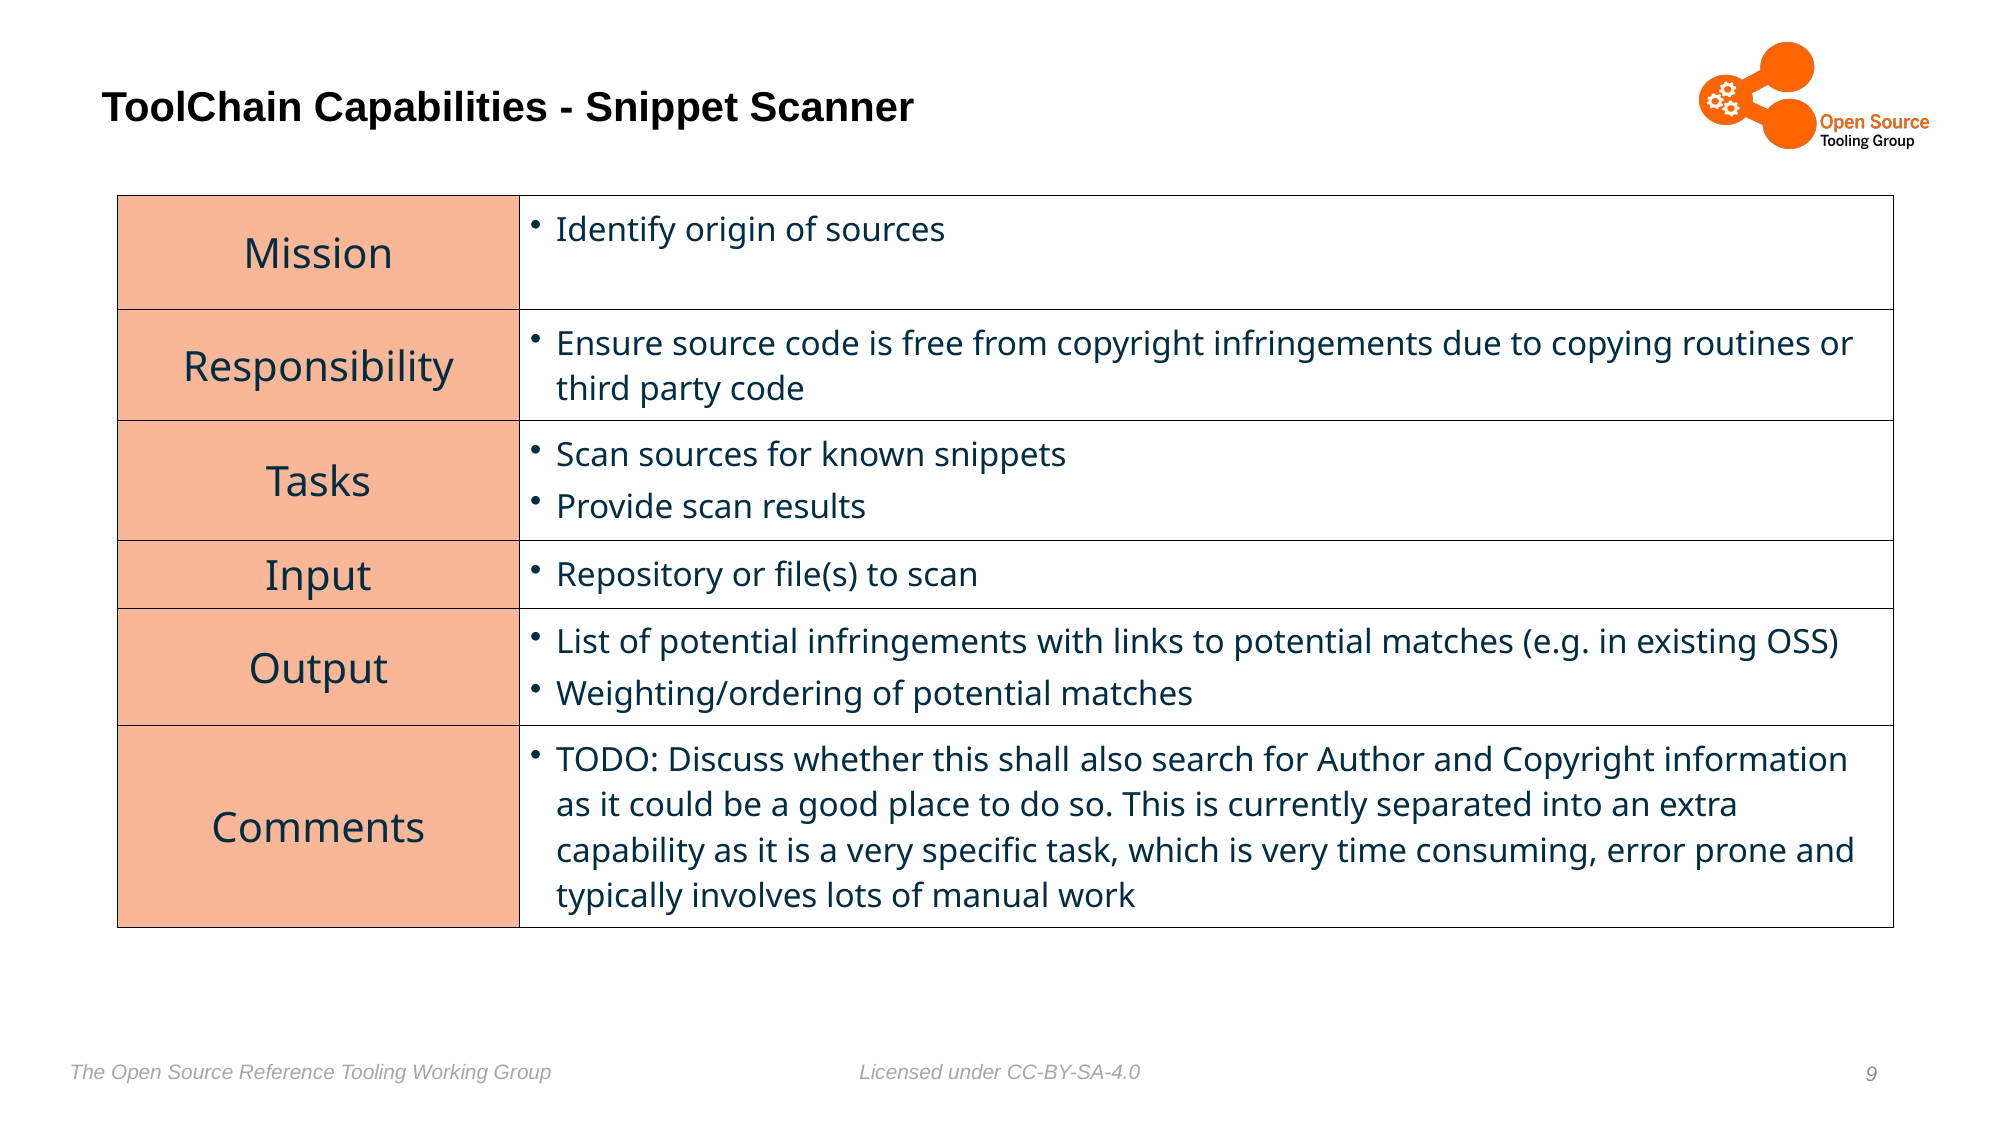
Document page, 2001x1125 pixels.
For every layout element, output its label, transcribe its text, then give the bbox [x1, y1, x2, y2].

table_cell TODO: Discuss whether this shall also search for Author and Copyright information as it could be a good place to do so. This is currently separated into an extra capability as it is a very specific task, which is very time consuming, error prone and typically involves lots of manual work [520, 726, 1893, 927]
table_cell Output [118, 609, 519, 725]
table_header Identify origin of sources [520, 196, 1893, 309]
table_cell Comments [118, 726, 519, 927]
table_cell Ensure source code is free from copyright infringements due to copying routines or third party code [520, 310, 1893, 420]
table_header Mission [118, 196, 519, 309]
slide_number 9 [1845, 1053, 1886, 1092]
table_cell Scan sources for known snippets Provide scan results [520, 421, 1893, 540]
table_cell List of potential infringements with links to potential matches (e.g. in existing OSS) Weighting/ordering of potential matches [520, 609, 1893, 725]
table_cell Input [118, 541, 519, 608]
table_cell Tasks [118, 421, 519, 540]
table_cell Responsibility [118, 310, 519, 420]
table_cell Repository or file(s) to scan [520, 541, 1893, 608]
title ToolChain Capabilities - Snippet Scanner [93, 58, 1707, 157]
picture [1699, 42, 1929, 149]
